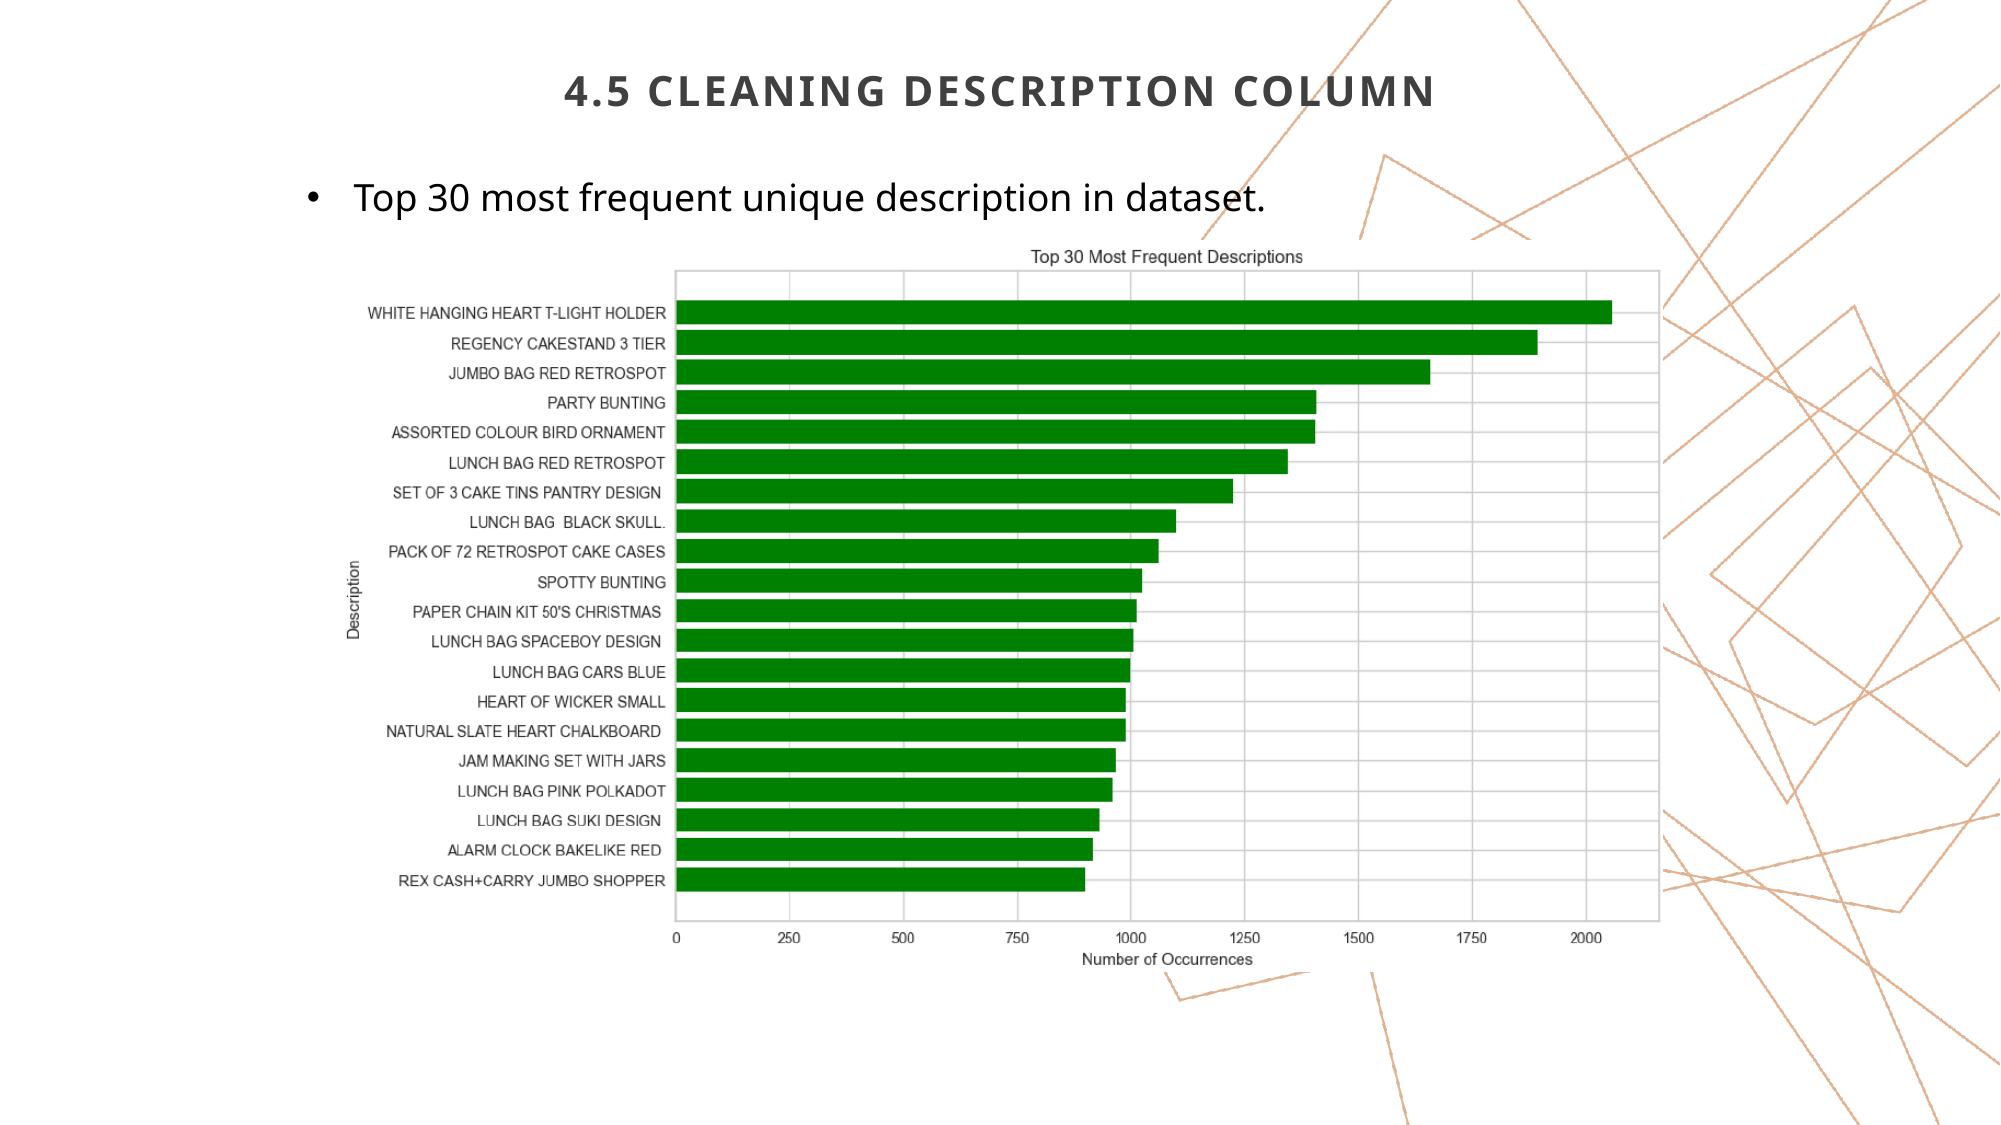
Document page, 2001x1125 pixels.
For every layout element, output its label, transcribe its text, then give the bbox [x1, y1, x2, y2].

text_box Top 30 most frequent unique description in dataset. [292, 166, 1282, 226]
picture [337, 0, 2000, 1125]
title 4.5 CLEANING DESCRIPTION COLUMN [436, 51, 1564, 124]
